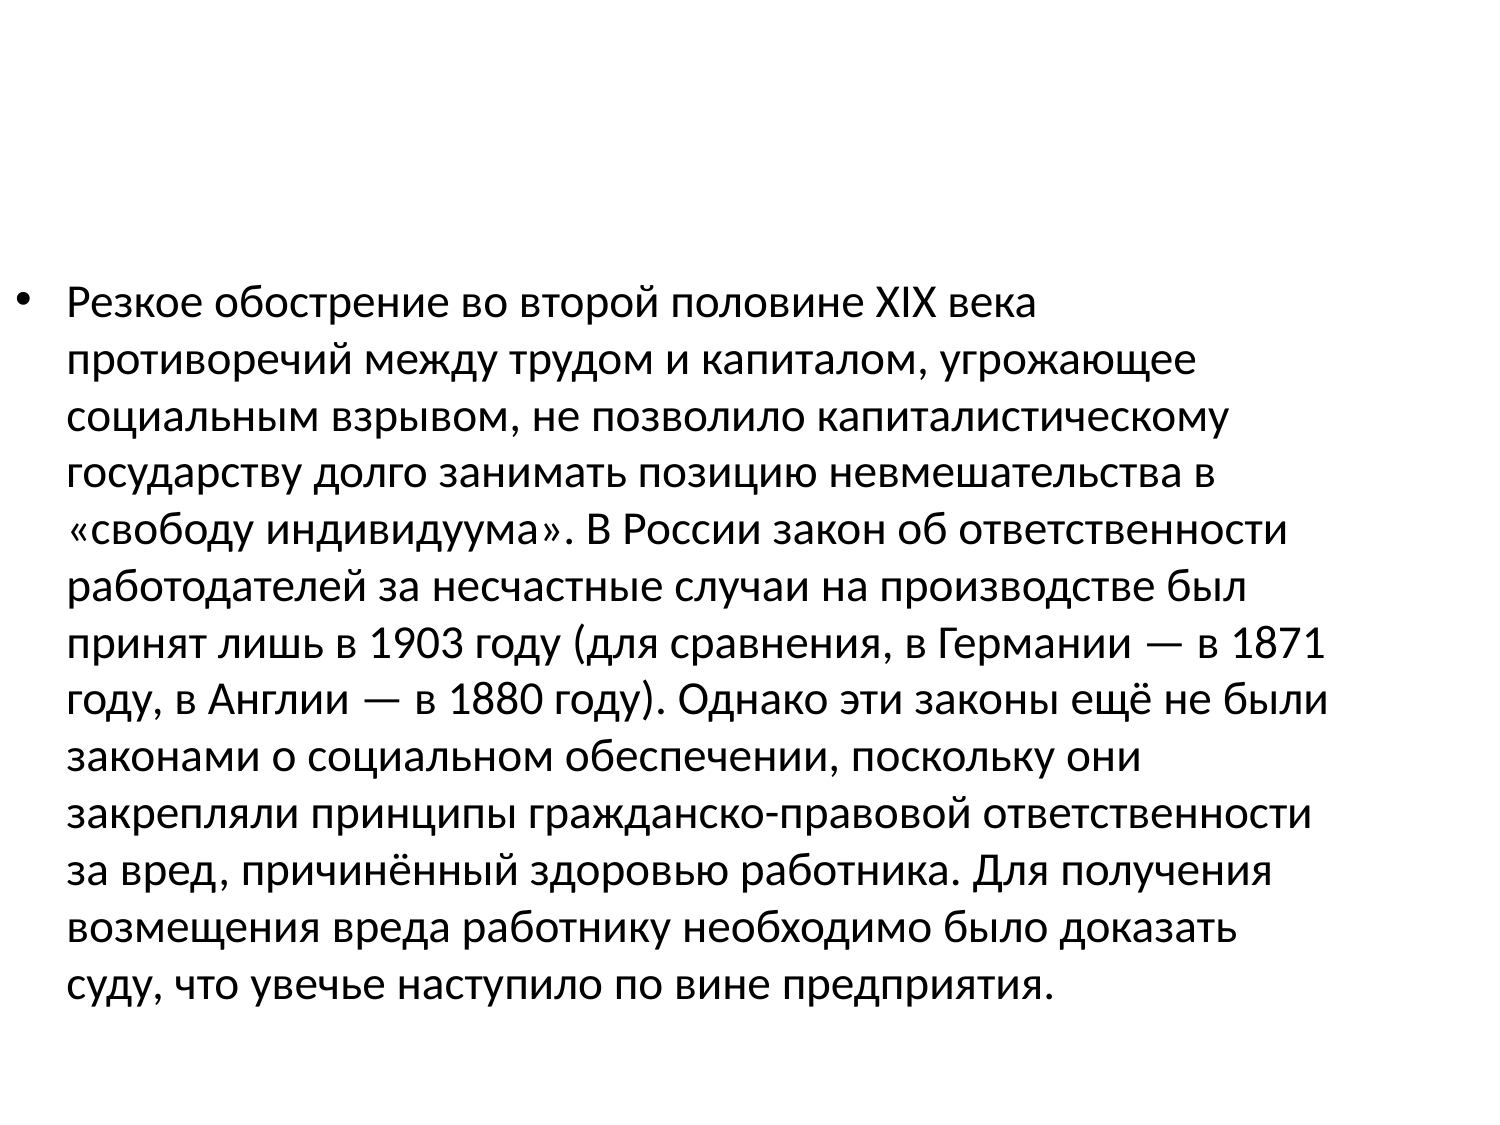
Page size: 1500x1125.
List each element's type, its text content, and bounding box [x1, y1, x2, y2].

list Резкое обострение во второй половине XIX века противоречий между трудом и капиталом, угрожающее социальным взрывом, не позволило капиталистическому государству долго занимать позицию невмешательства в «свободу индивидуума». В России закон об ответственности работодателей за несчастные случаи на производстве был принят лишь в 1903 году (для сравнения, в Германии — в 1871 году, в Англии — в 1880 году). Однако эти законы ещё не были законами о социальном обеспечении, поскольку они закрепляли принципы гражданско-правовой ответственности за вред, причинённый здоровью работника. Для получения возмещения вреда работнику необходимо было доказать суду, что увечье наступило по вине предприятия. [0, 262, 1350, 1035]
